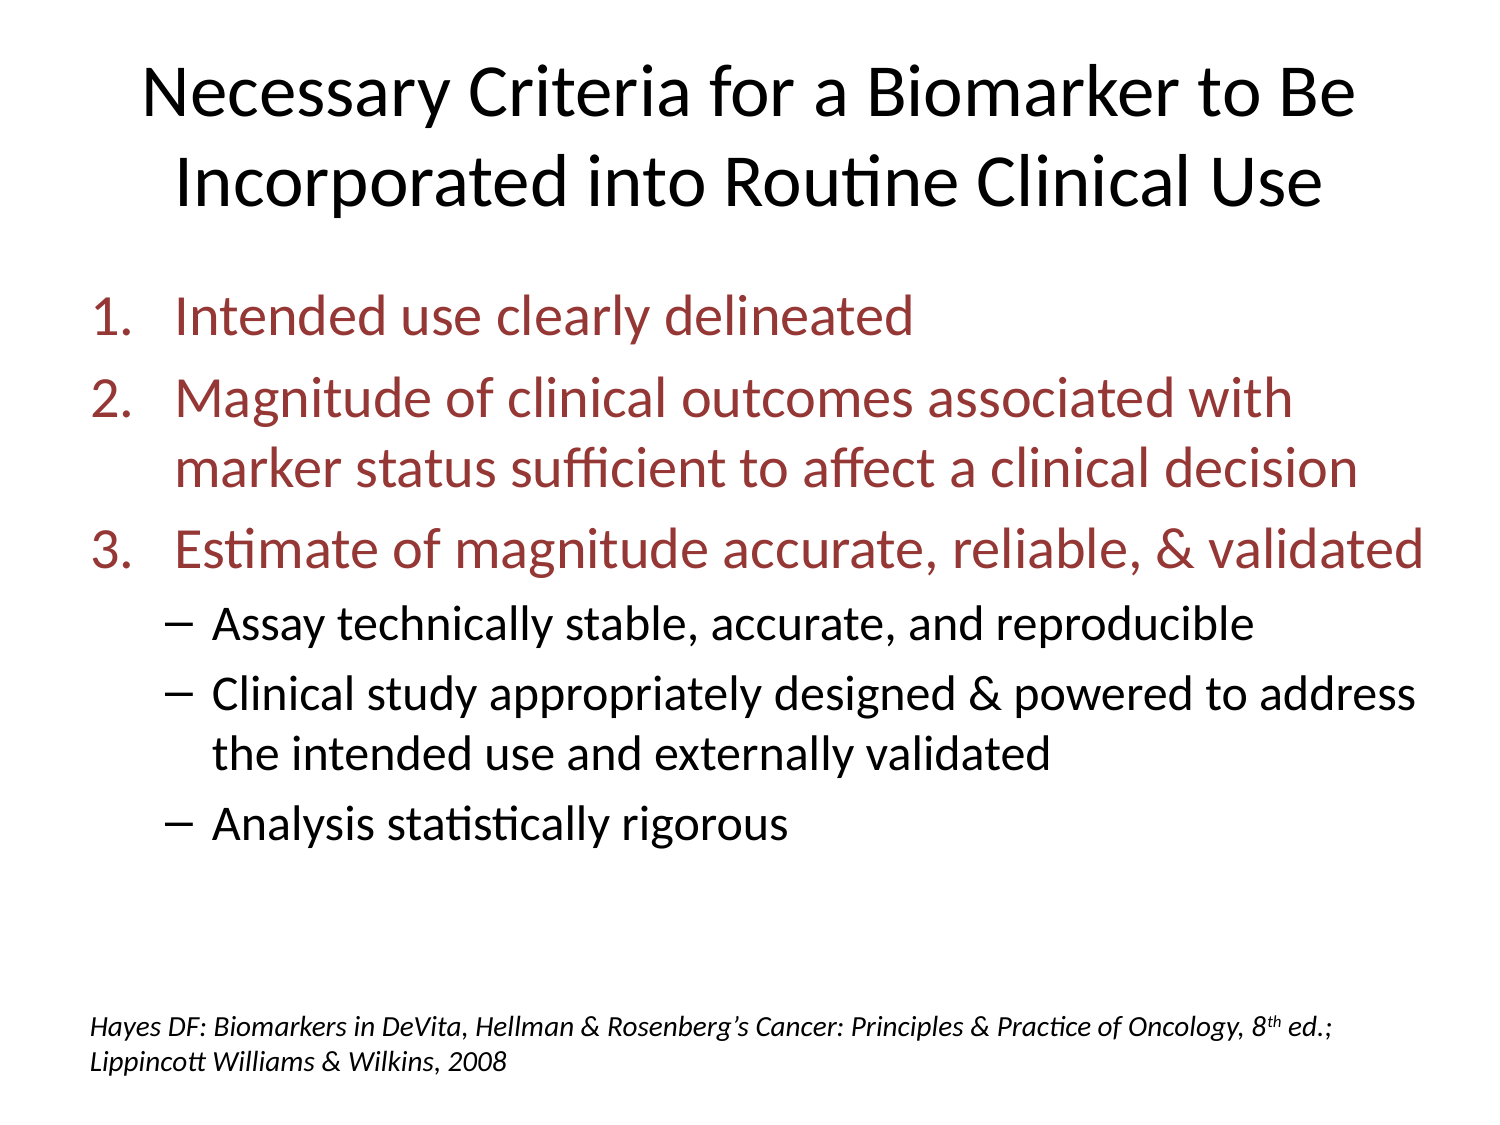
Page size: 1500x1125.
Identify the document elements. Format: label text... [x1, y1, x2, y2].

title Necessary Criteria for a Biomarker to Be Incorporated into Routine Clinical Use [75, 37, 1425, 225]
text_box Hayes DF: Biomarkers in DeVita, Hellman & Rosenberg’s Cancer: Principles & Practice of Oncology, 8th ed.; Lippincott Williams & Wilkins, 2008 [74, 999, 1438, 1085]
list Intended use clearly delineated Magnitude of clinical outcomes associated with marker status sufficient to affect a clinical decision Estimate of magnitude accurate, reliable, & validated Assay technically stable, accurate, and reproducible Clinical study appropriately designed & powered to address the intended use and externally validated Analysis statistically rigorous [75, 270, 1463, 1013]
